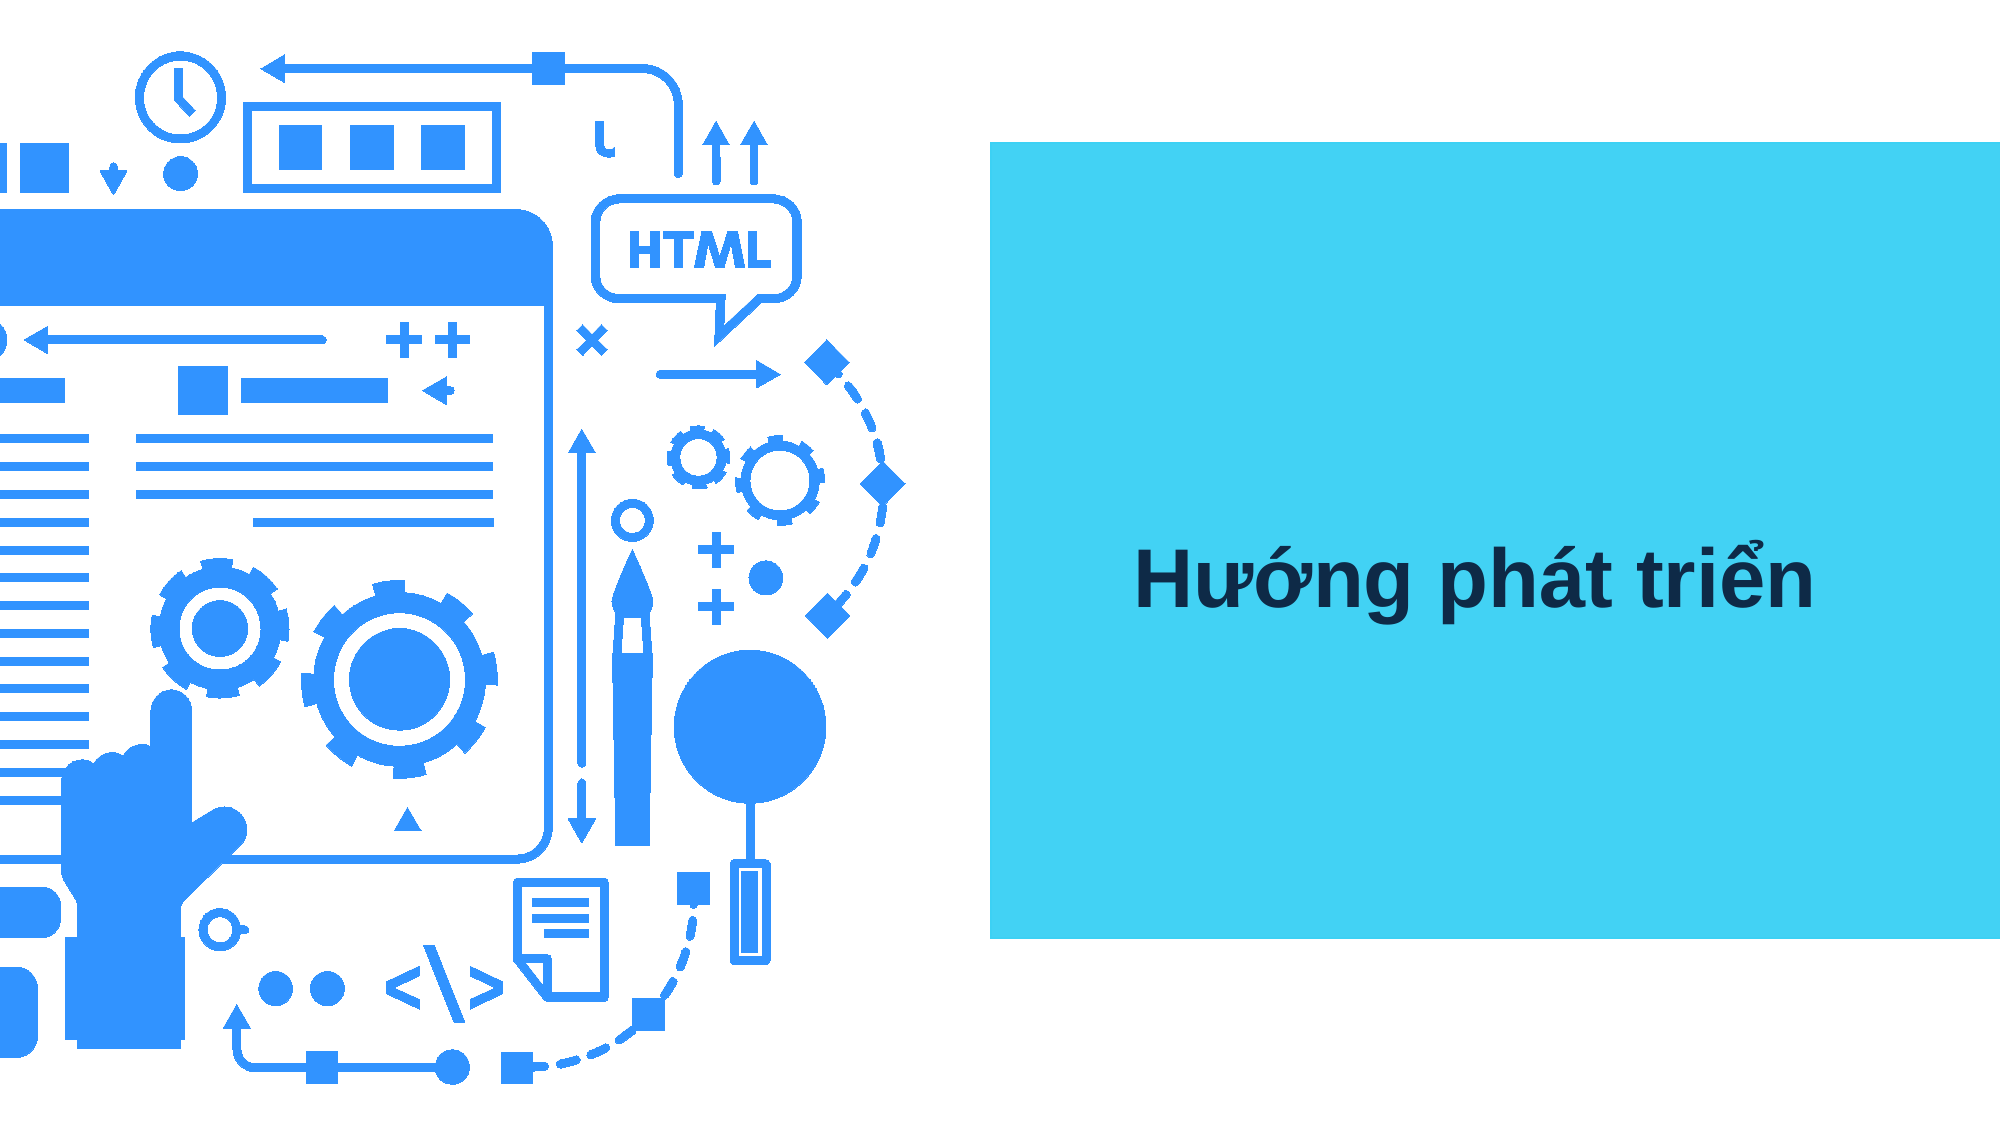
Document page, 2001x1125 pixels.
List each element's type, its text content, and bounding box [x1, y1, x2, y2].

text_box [0, 40, 906, 1085]
text_box [990, 142, 2000, 939]
text_box Hướng phát triển [1118, 356, 1917, 639]
